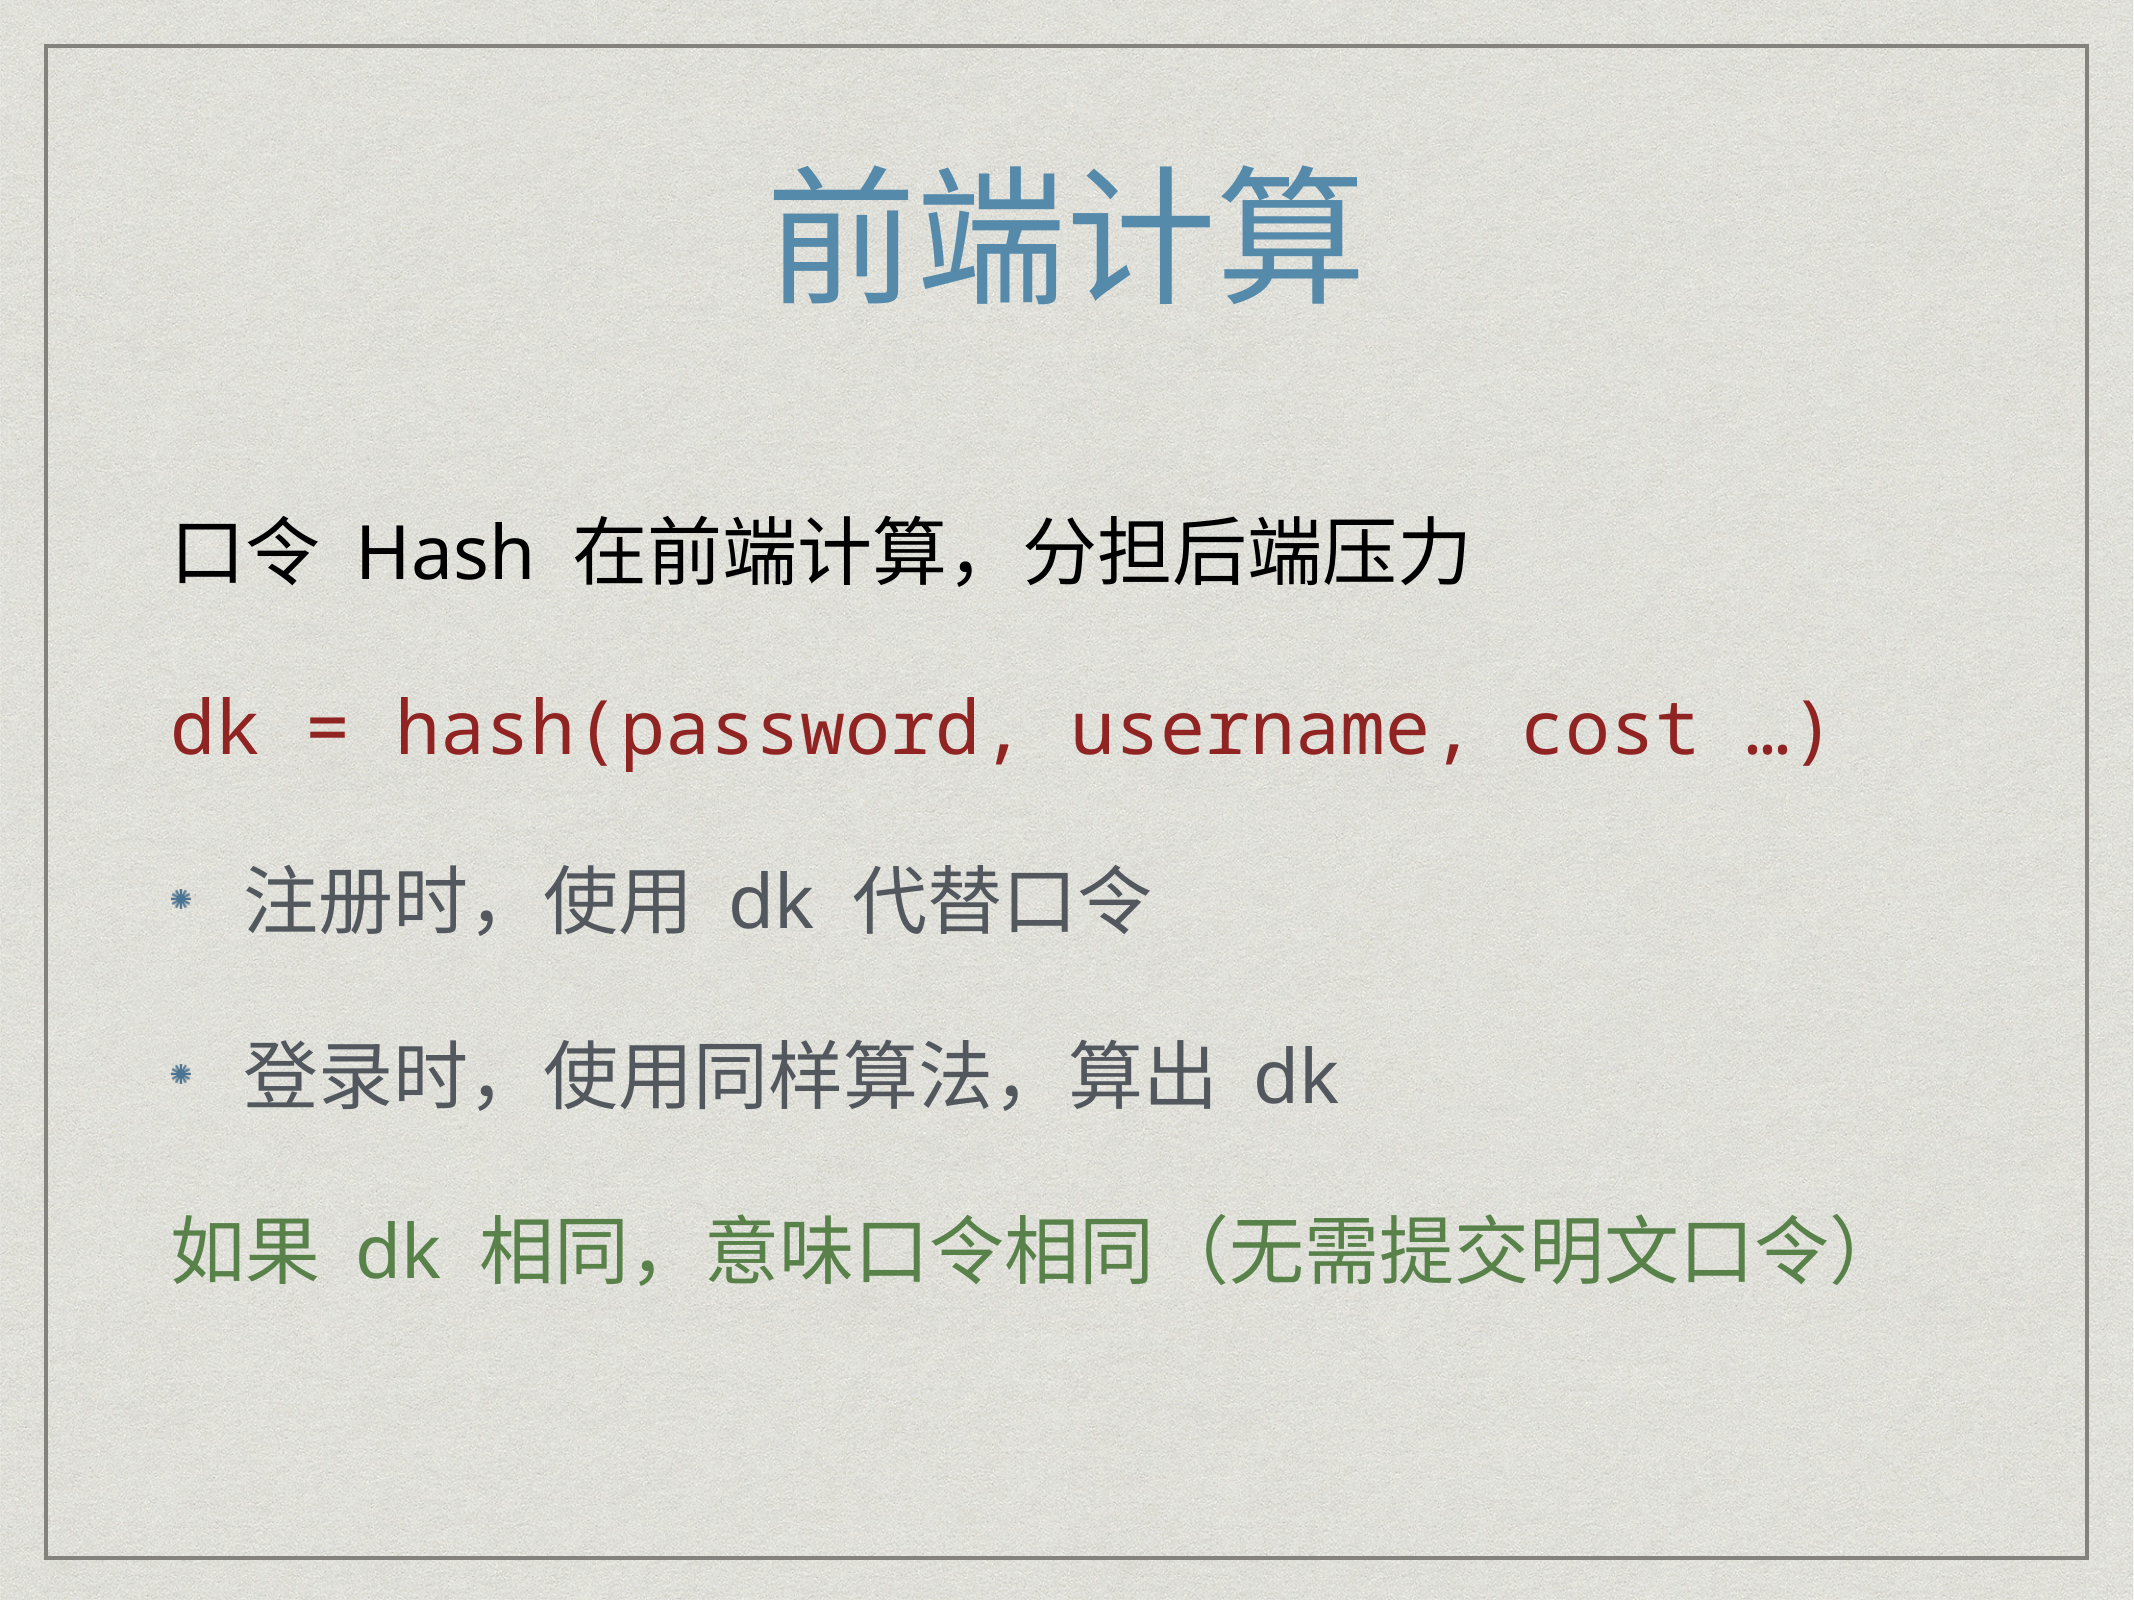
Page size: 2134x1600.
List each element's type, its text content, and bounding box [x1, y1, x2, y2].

title 前端计算 [170, 43, 1963, 445]
list 口令 Hash 在前端计算，分担后端压力 dk = hash(password, username, cost …) 注册时，使用 dk 代替口令 登录时，使用同样算法，算出 dk 如果 dk 相同，意味口令相同（无需提交明文口令） [170, 459, 1963, 1387]
picture [0, 0, 2134, 1600]
